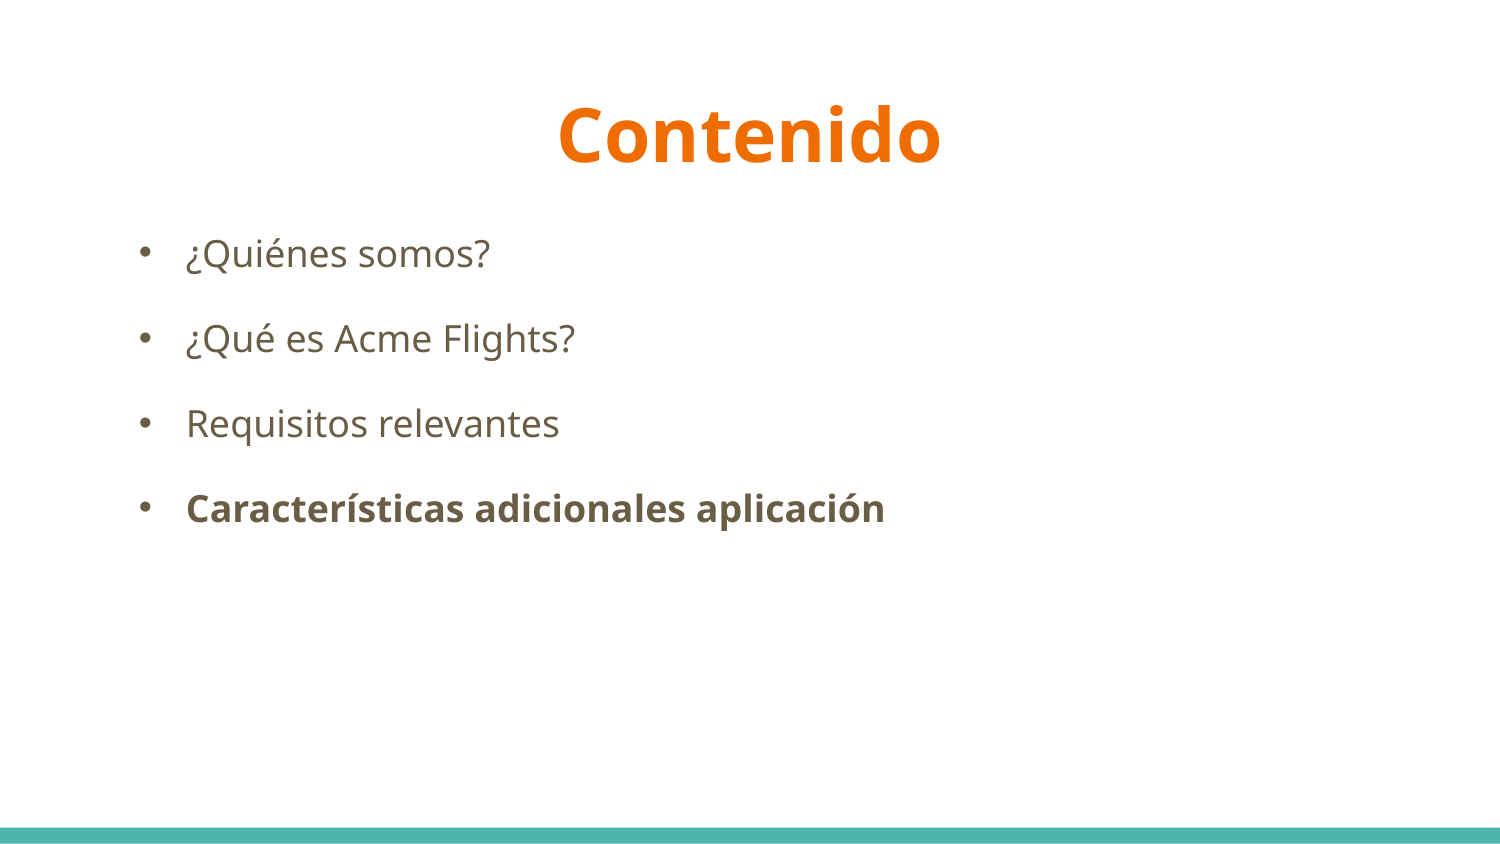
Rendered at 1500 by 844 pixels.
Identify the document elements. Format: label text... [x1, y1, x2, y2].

list ¿Quiénes somos? ¿Qué es Acme Flights? Requisitos relevantes Características adicionales aplicación [123, 207, 1449, 750]
title Contenido [51, 72, 1449, 189]
